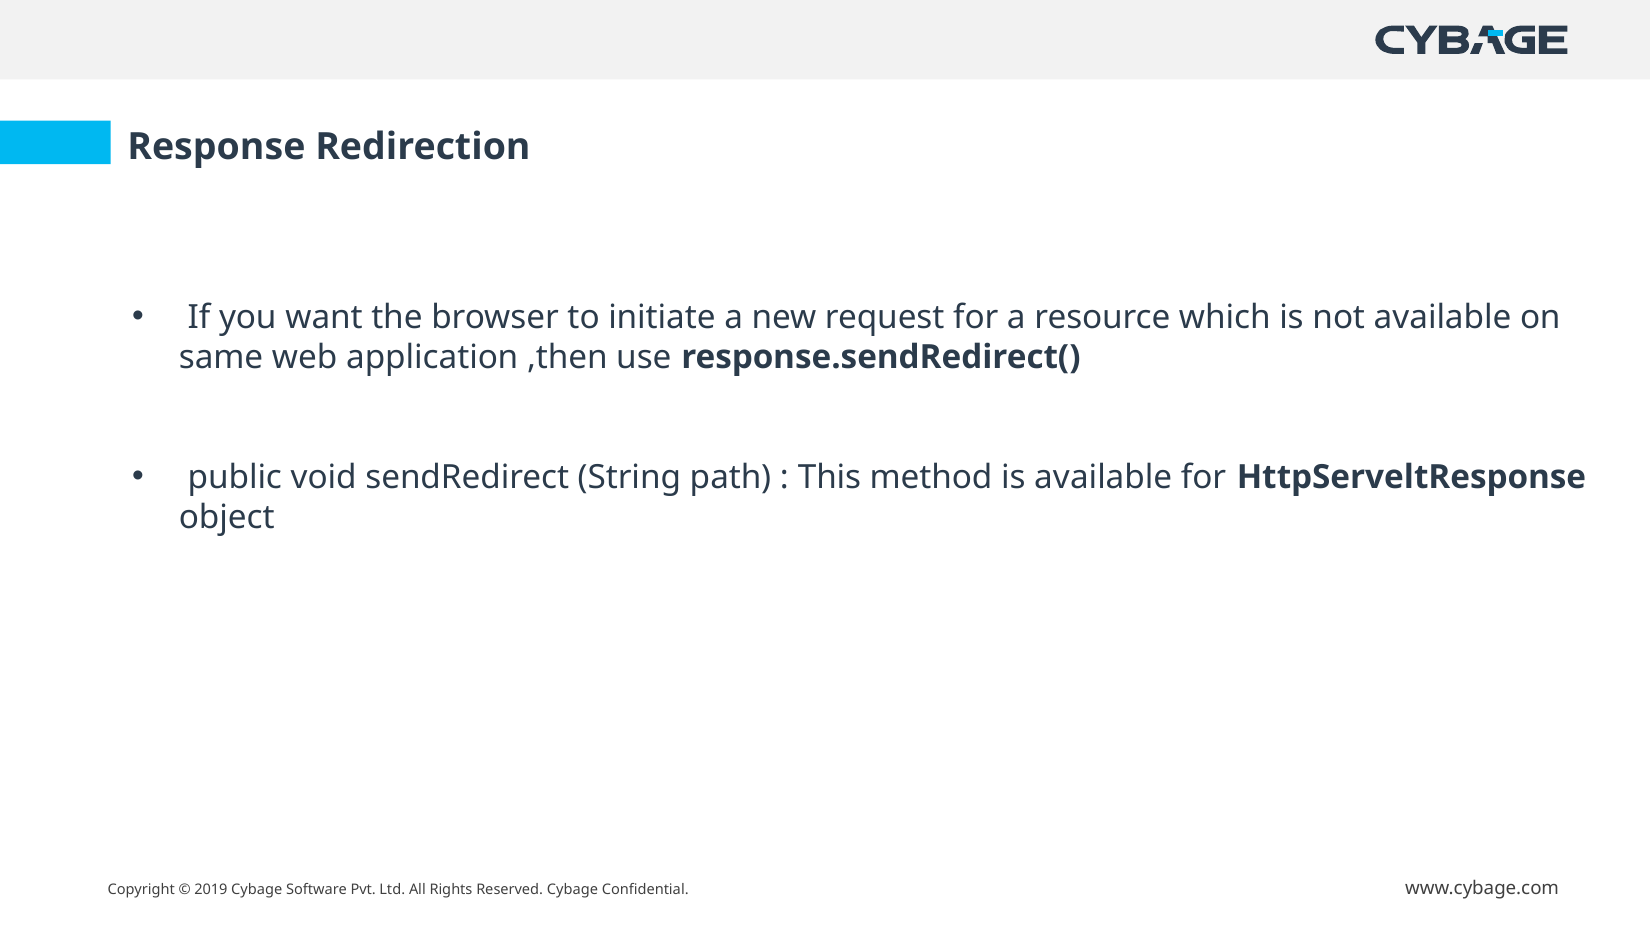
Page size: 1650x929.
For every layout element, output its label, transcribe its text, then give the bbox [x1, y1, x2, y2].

text_box If you want the browser to initiate a new request for a resource which is not available on same web application ,then use response.sendRedirect() public void sendRedirect (String path) : This method is available for HttpServeltResponse object [117, 247, 1613, 543]
text_box Response Redirection [110, 114, 775, 190]
text_box [0, 118, 110, 166]
text_box [114, 214, 1515, 802]
